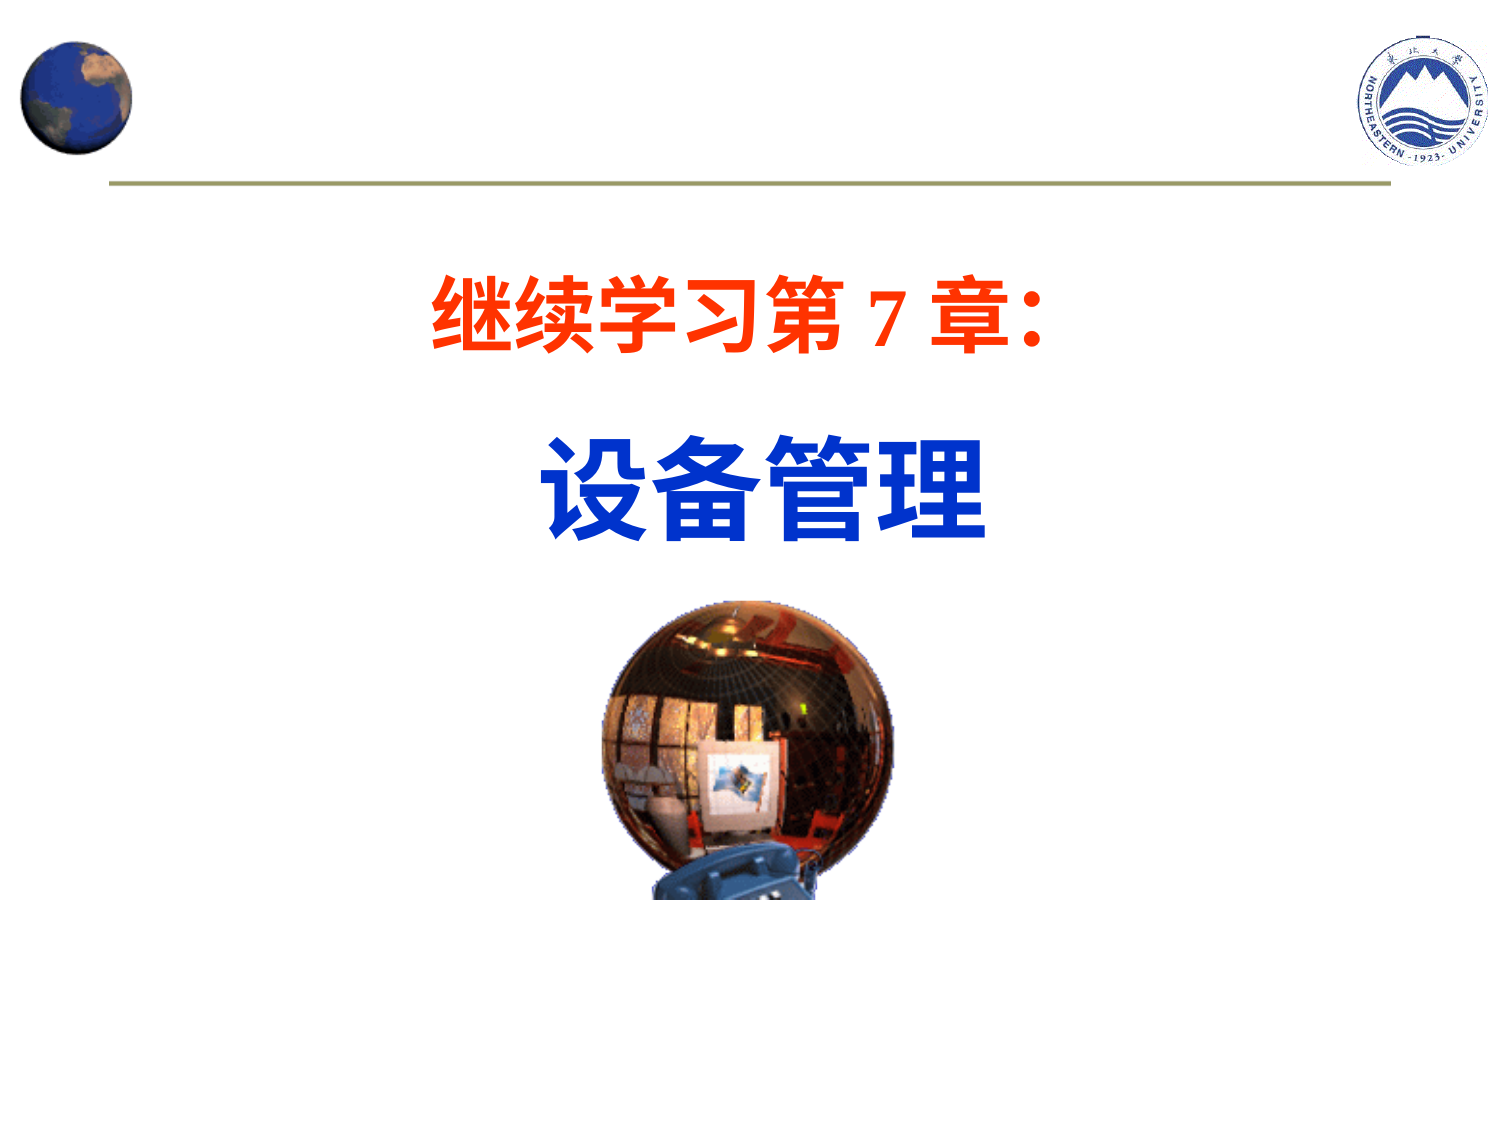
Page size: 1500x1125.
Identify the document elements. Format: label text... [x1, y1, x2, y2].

picture [109, 175, 1391, 191]
picture [599, 599, 897, 901]
text_box 继续学习第7章： 设备管理 [137, 255, 1388, 562]
picture [0, 37, 138, 161]
picture [1352, 33, 1490, 171]
